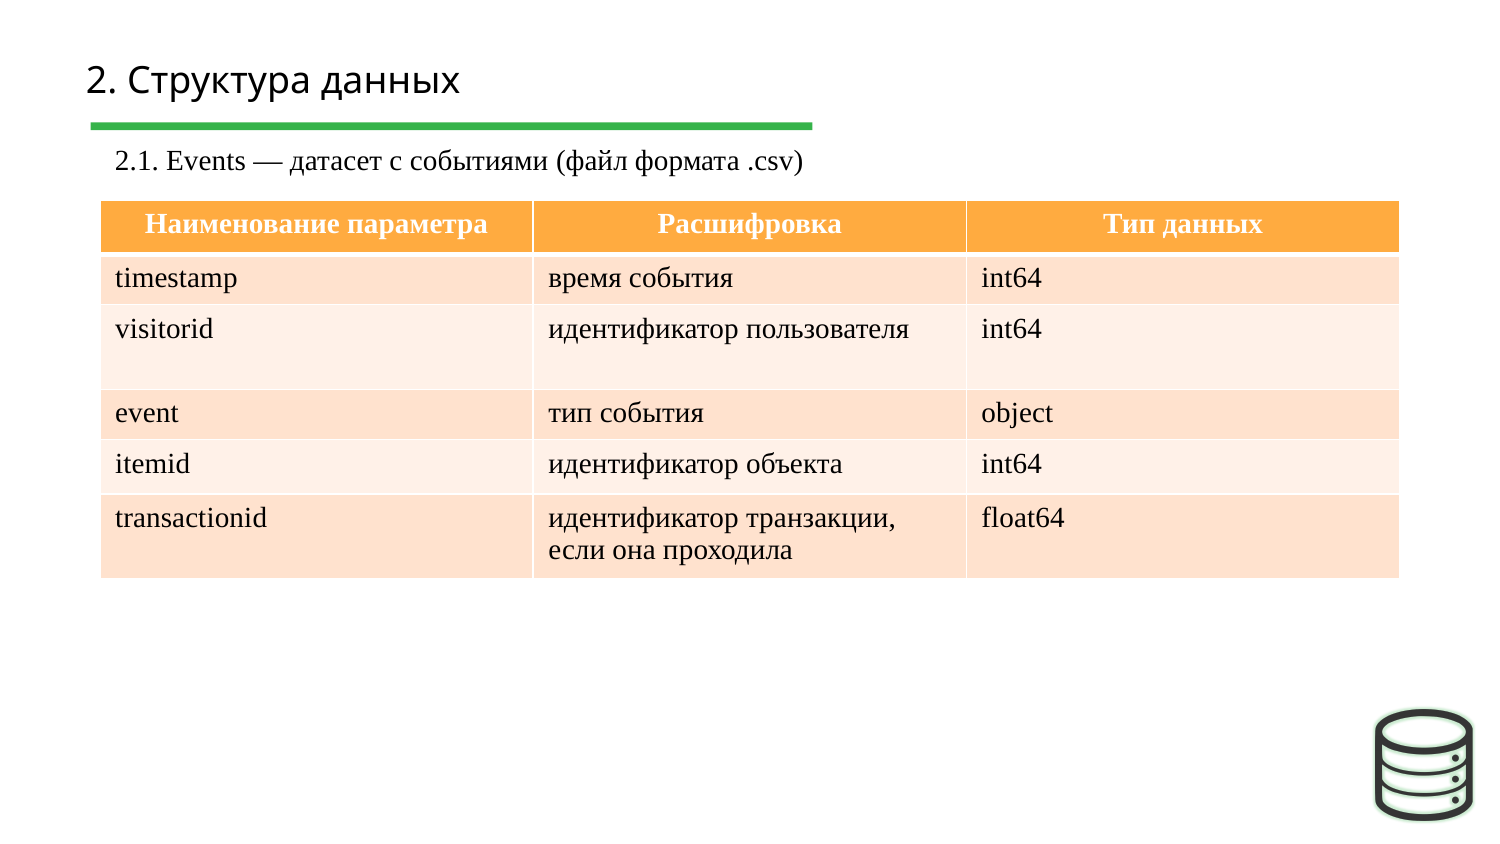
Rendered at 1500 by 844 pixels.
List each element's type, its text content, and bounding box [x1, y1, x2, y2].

table_cell int64 [967, 257, 1399, 304]
picture [1375, 709, 1473, 821]
table_cell идентификатор объекта [534, 440, 966, 493]
table_header Наименование параметра [101, 201, 532, 252]
table_cell object [967, 390, 1399, 439]
table_header Тип данных [967, 201, 1399, 252]
list 2. Структура данных [37, 58, 810, 104]
text_box 2.1. Events — датасет с событиями (файл формата .csv) [100, 133, 1400, 184]
table_header Расшифровка [534, 201, 966, 252]
table_cell время события [534, 257, 966, 304]
table_cell идентификатор транзакции, если она проходила [534, 495, 966, 578]
table_cell itemid [101, 440, 532, 493]
table_cell int64 [967, 440, 1399, 493]
table_cell float64 [967, 495, 1399, 578]
table_cell transactionid [101, 495, 532, 578]
table_cell идентификатор пользователя [534, 305, 966, 389]
table_cell timestamp [101, 257, 532, 304]
table_cell visitorid [101, 305, 532, 389]
table_cell event [101, 390, 532, 439]
table_cell int64 [967, 305, 1399, 389]
table_cell тип события [534, 390, 966, 439]
